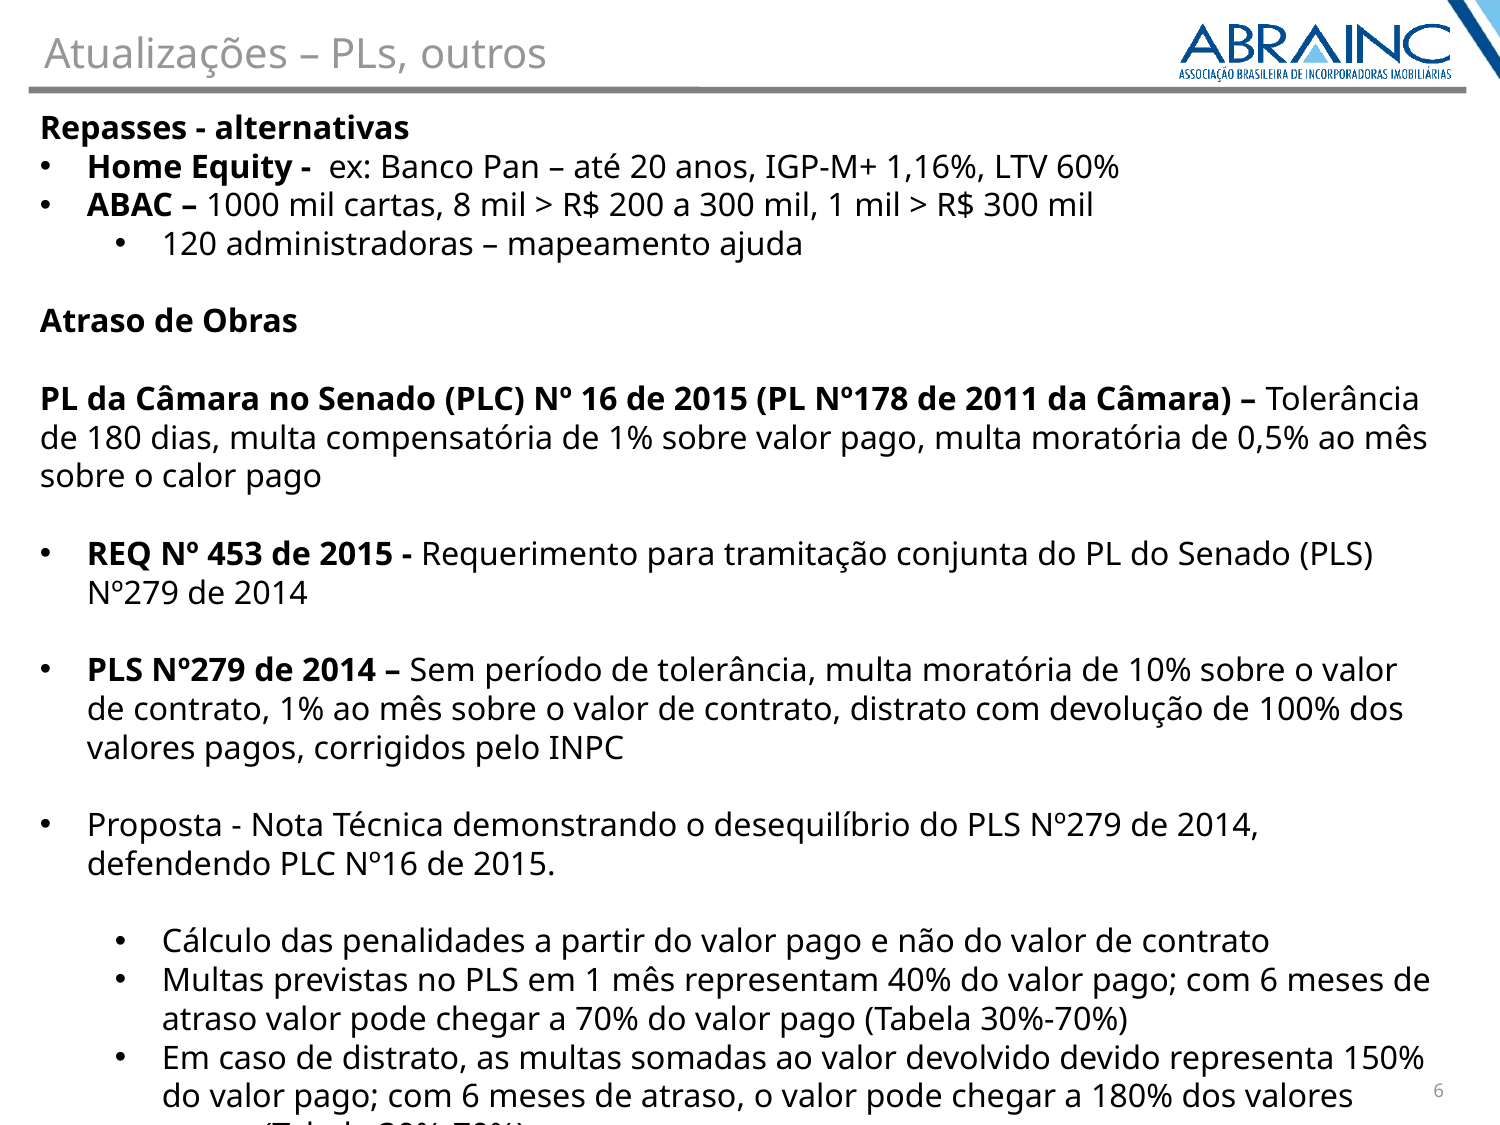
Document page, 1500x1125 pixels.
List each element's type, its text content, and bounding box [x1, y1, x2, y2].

picture [1175, 0, 1500, 83]
text_box 6 [1198, 1070, 1459, 1110]
text_box Atualizações – PLs, outros [29, 18, 1457, 85]
text_box Repasses - alternativas Home Equity - ex: Banco Pan – até 20 anos, IGP-M+ 1,16%, LTV 60% ABAC – 1000 mil cartas, 8 mil > R$ 200 a 300 mil, 1 mil > R$ 300 mil 120 administradoras – mapeamento ajuda Atraso de Obras PL da Câmara no Senado (PLC) Nº 16 de 2015 (PL Nº178 de 2011 da Câmara) – Tolerância de 180 dias, multa compensatória de 1% sobre valor pago, multa moratória de 0,5% ao mês sobre o calor pago REQ Nº 453 de 2015 - Requerimento para tramitação conjunta do PL do Senado (PLS) Nº279 de 2014 PLS Nº279 de 2014 – Sem período de tolerância, multa moratória de 10% sobre o valor de contrato, 1% ao mês sobre o valor de contrato, distrato com devolução de 100% dos valores pagos, corrigidos pelo INPC Proposta - Nota Técnica demonstrando o desequilíbrio do PLS Nº279 de 2014, defendendo PLC Nº16 de 2015. Cálculo das penalidades a partir do valor pago e não do valor de contrato Multas previstas no PLS em 1 mês representam 40% do valor pago; com 6 meses de atraso valor pode chegar a 70% do valor pago (Tabela 30%-70%) Em caso de distrato, as multas somadas ao valor devolvido devido representa 150% do valor pago; com 6 meses de atraso, o valor pode chegar a 180% dos valores pagos (Tabela 30%-70%) Comentários a serem enviados por Conselho Jurídico (Rossi) [29, 101, 1445, 1125]
